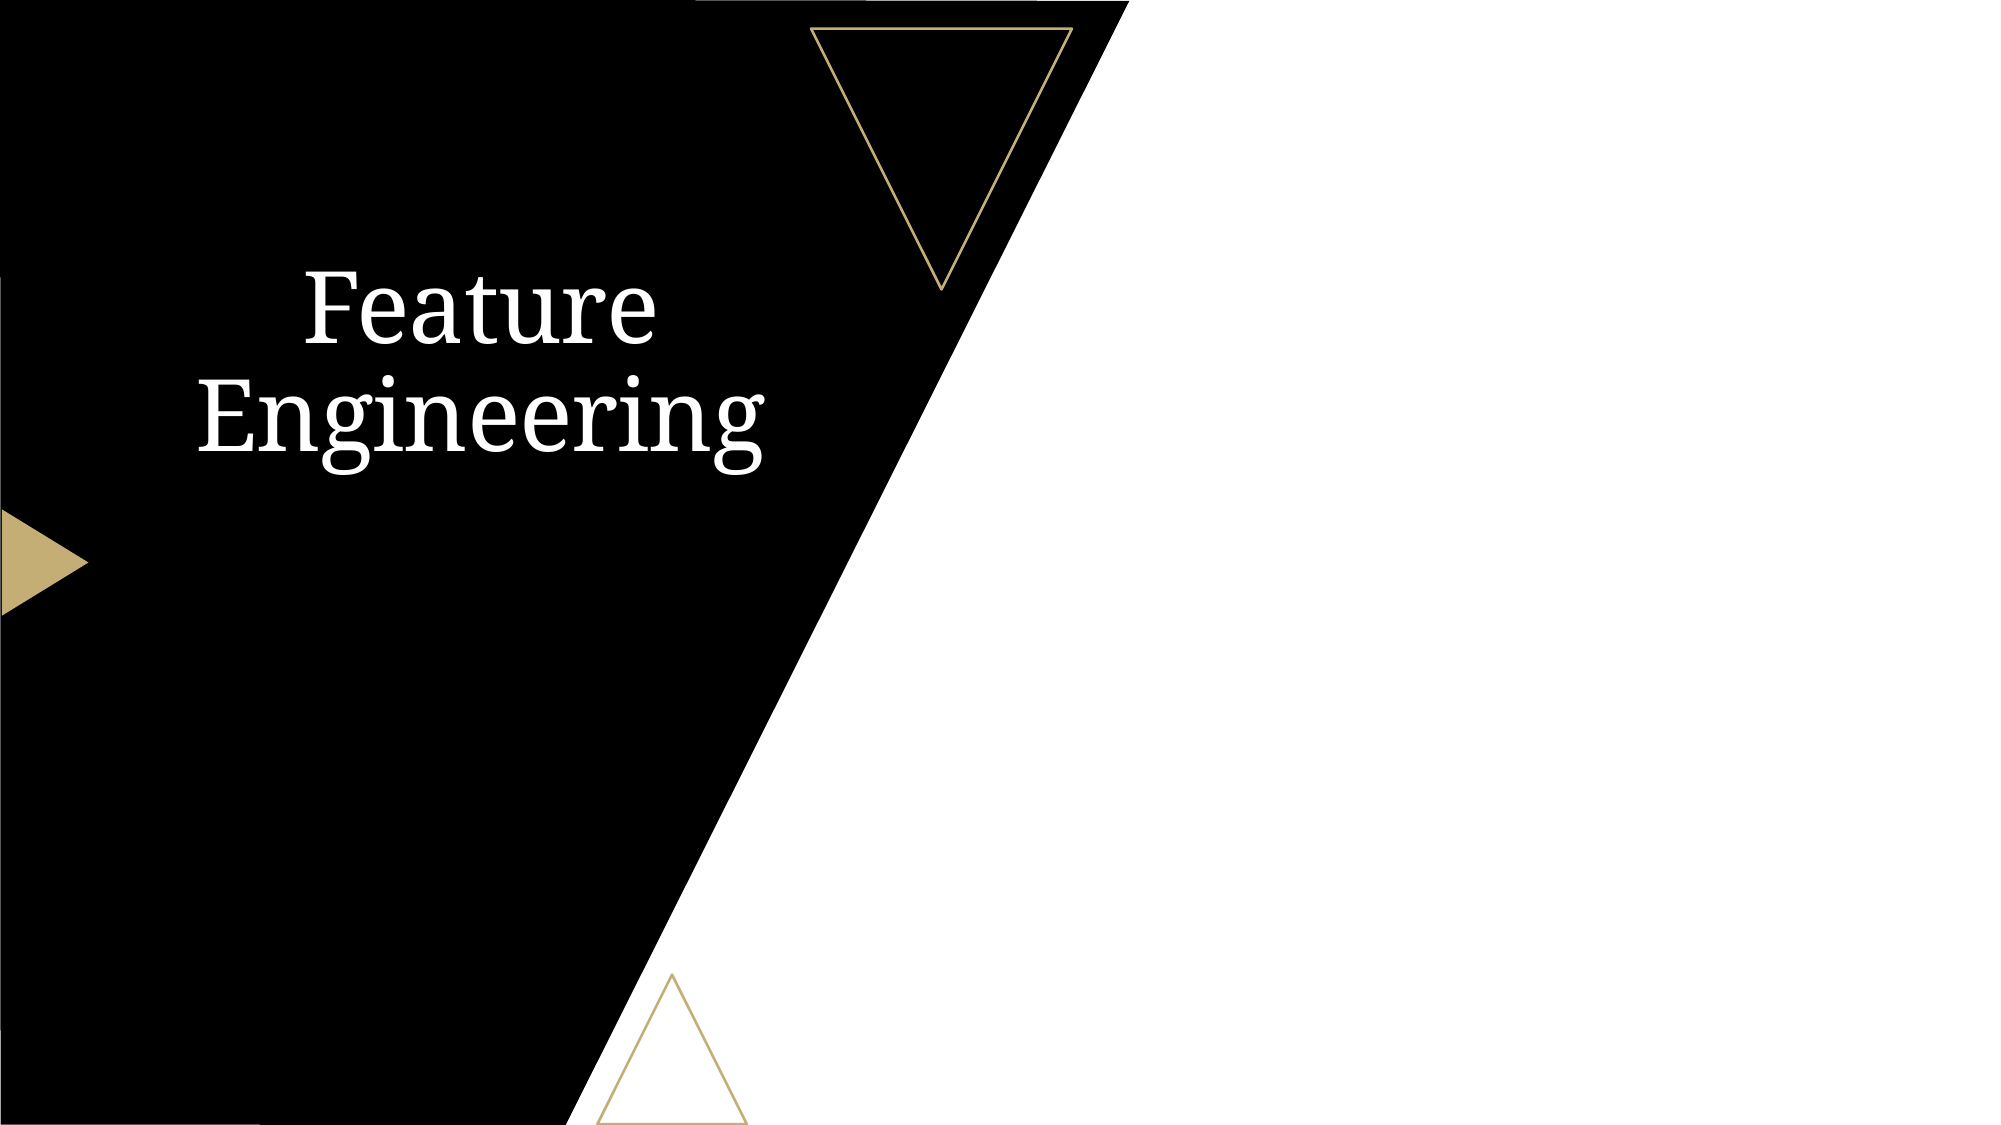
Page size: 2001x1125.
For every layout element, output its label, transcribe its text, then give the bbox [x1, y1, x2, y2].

title Feature Engineering [120, 232, 842, 726]
